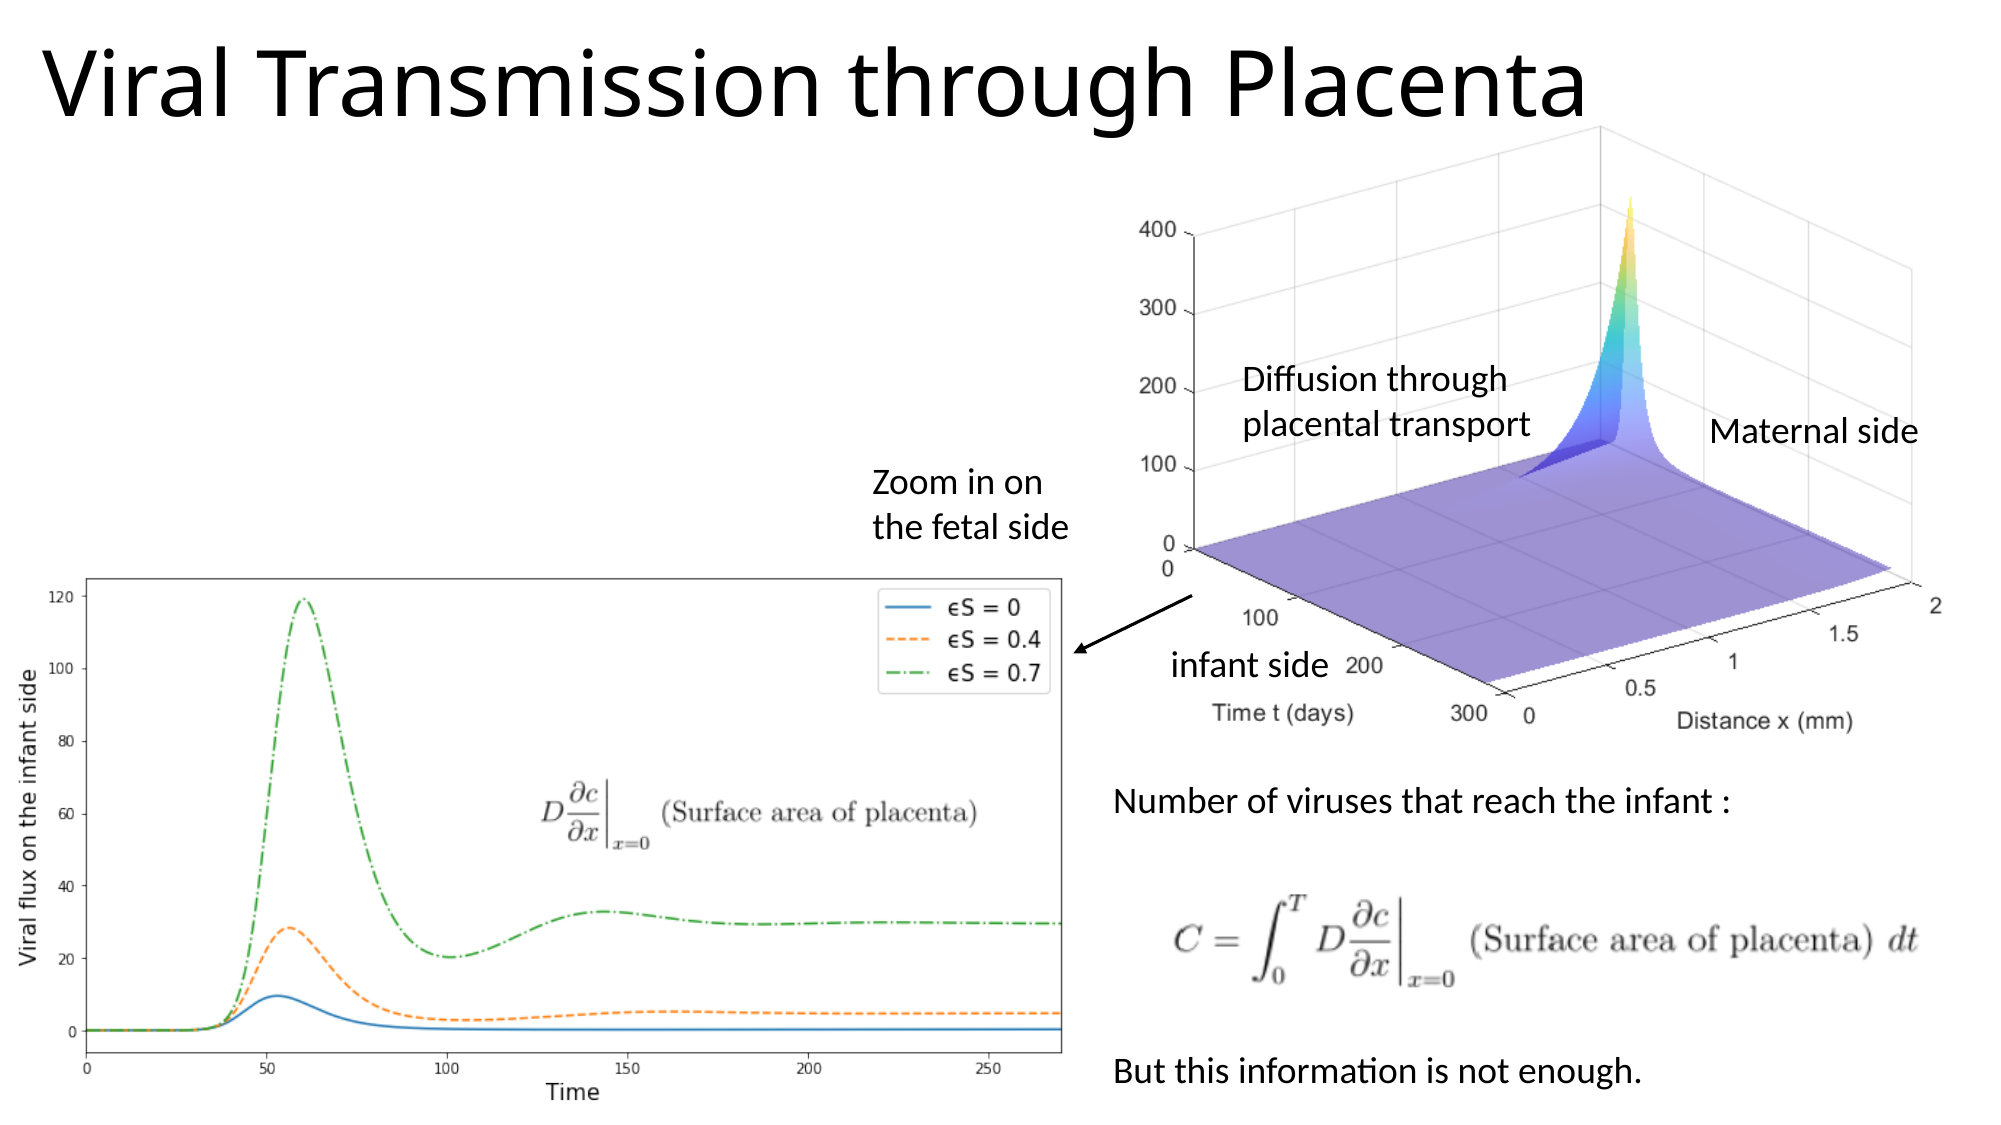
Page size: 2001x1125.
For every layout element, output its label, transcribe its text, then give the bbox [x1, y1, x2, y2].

picture [10, 568, 1070, 1116]
text_box Viral Transmission through Placenta [27, 22, 1753, 150]
picture [1145, 836, 1960, 1025]
text_box Zoom in on the fetal side [857, 449, 1073, 555]
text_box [1073, 595, 1193, 654]
text_box Number of viruses that reach the infant : But this information is not enough. [1098, 770, 1748, 1099]
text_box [1073, 74, 2000, 770]
